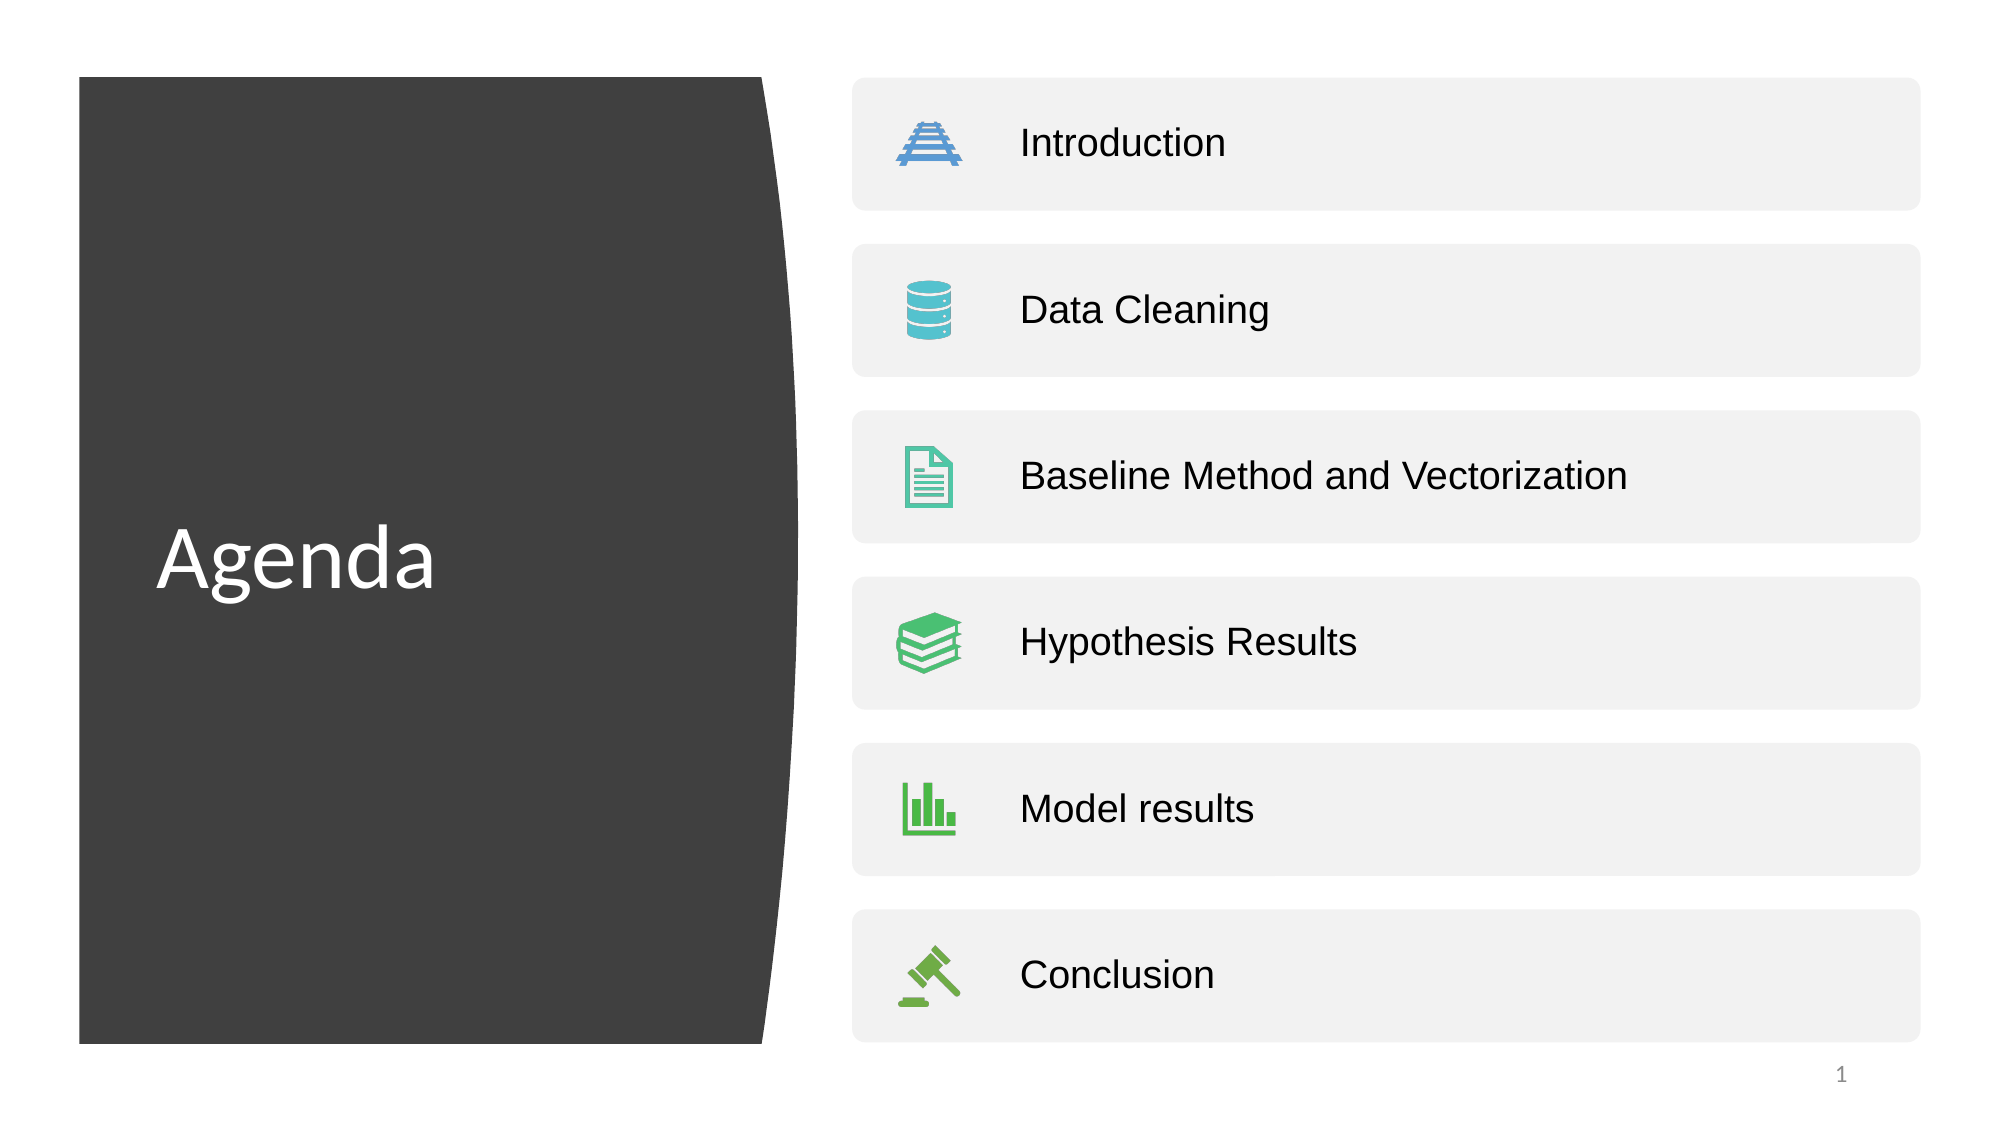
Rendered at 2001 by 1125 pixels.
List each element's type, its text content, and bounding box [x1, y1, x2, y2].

text_box [77, 75, 801, 1046]
slide_number 1 [1759, 1051, 1863, 1103]
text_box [851, 76, 1921, 1043]
title Agenda [141, 166, 702, 953]
